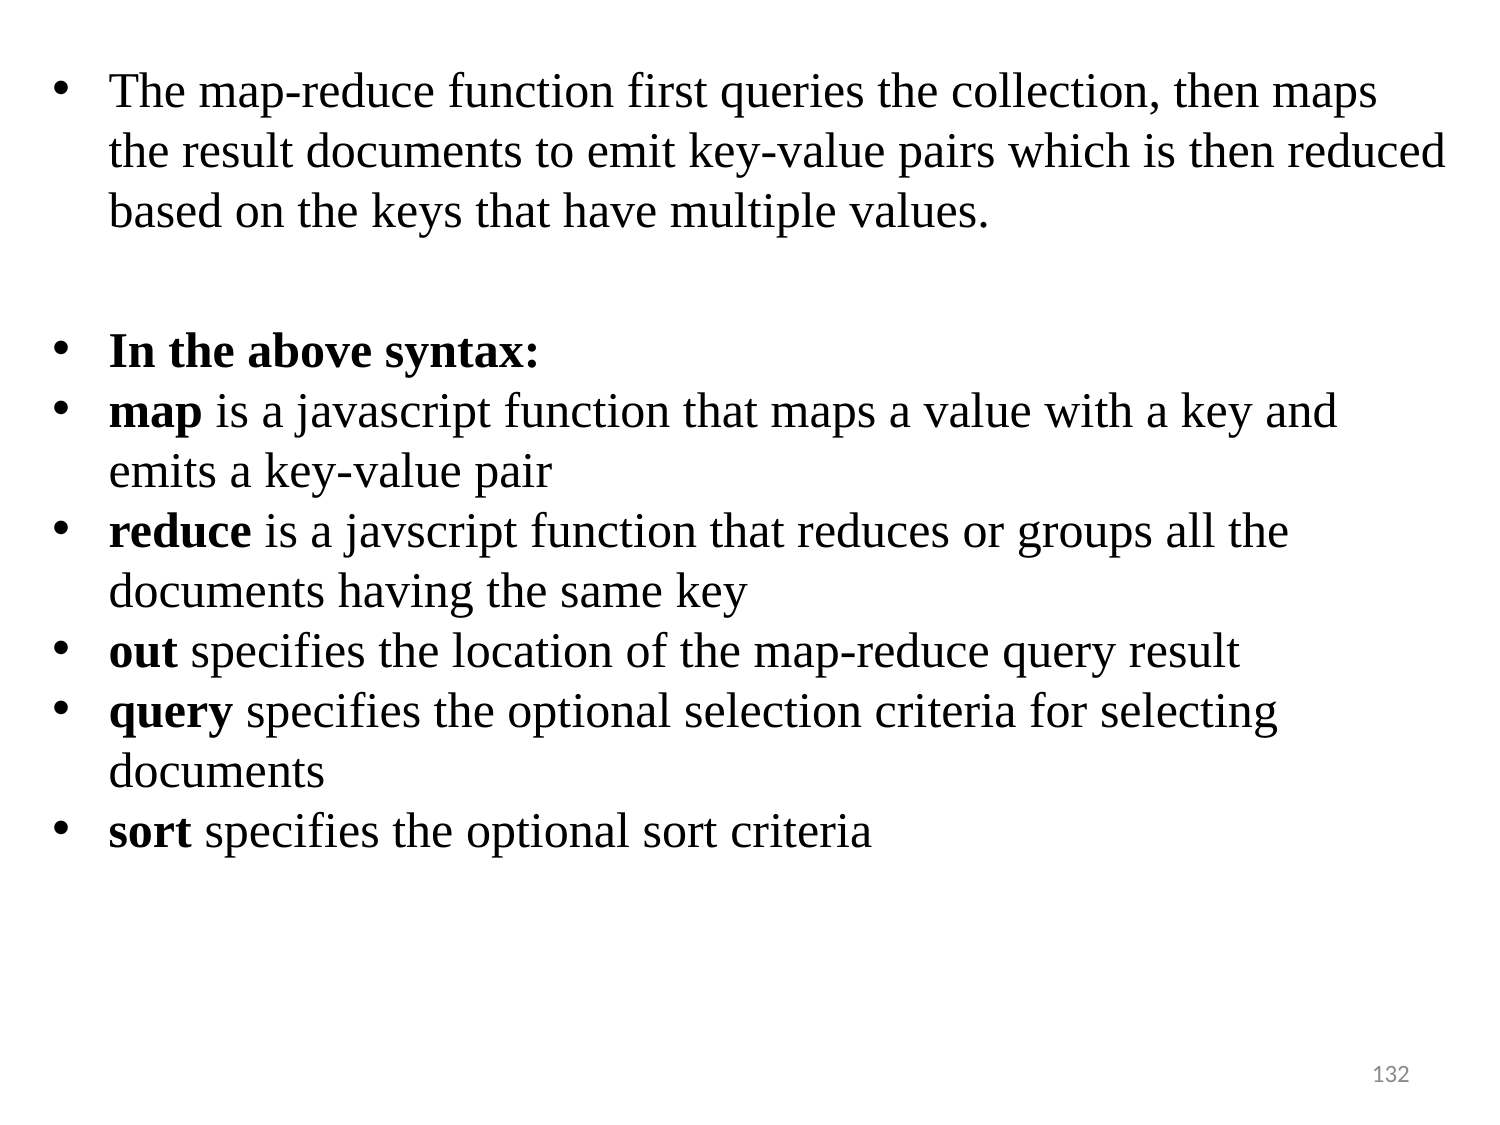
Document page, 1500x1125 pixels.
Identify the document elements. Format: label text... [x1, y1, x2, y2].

text_box The map-reduce function first queries the collection, then maps the result documents to emit key-value pairs which is then reduced based on the keys that have multiple values. In the above syntax: map is a javascript function that maps a value with a key and emits a key-value pair reduce is a javscript function that reduces or groups all the documents having the same key out specifies the location of the map-reduce query result query specifies the optional selection criteria for selecting documents sort specifies the optional sort criteria [37, 50, 1463, 1088]
text_box 132 [1074, 1042, 1425, 1103]
